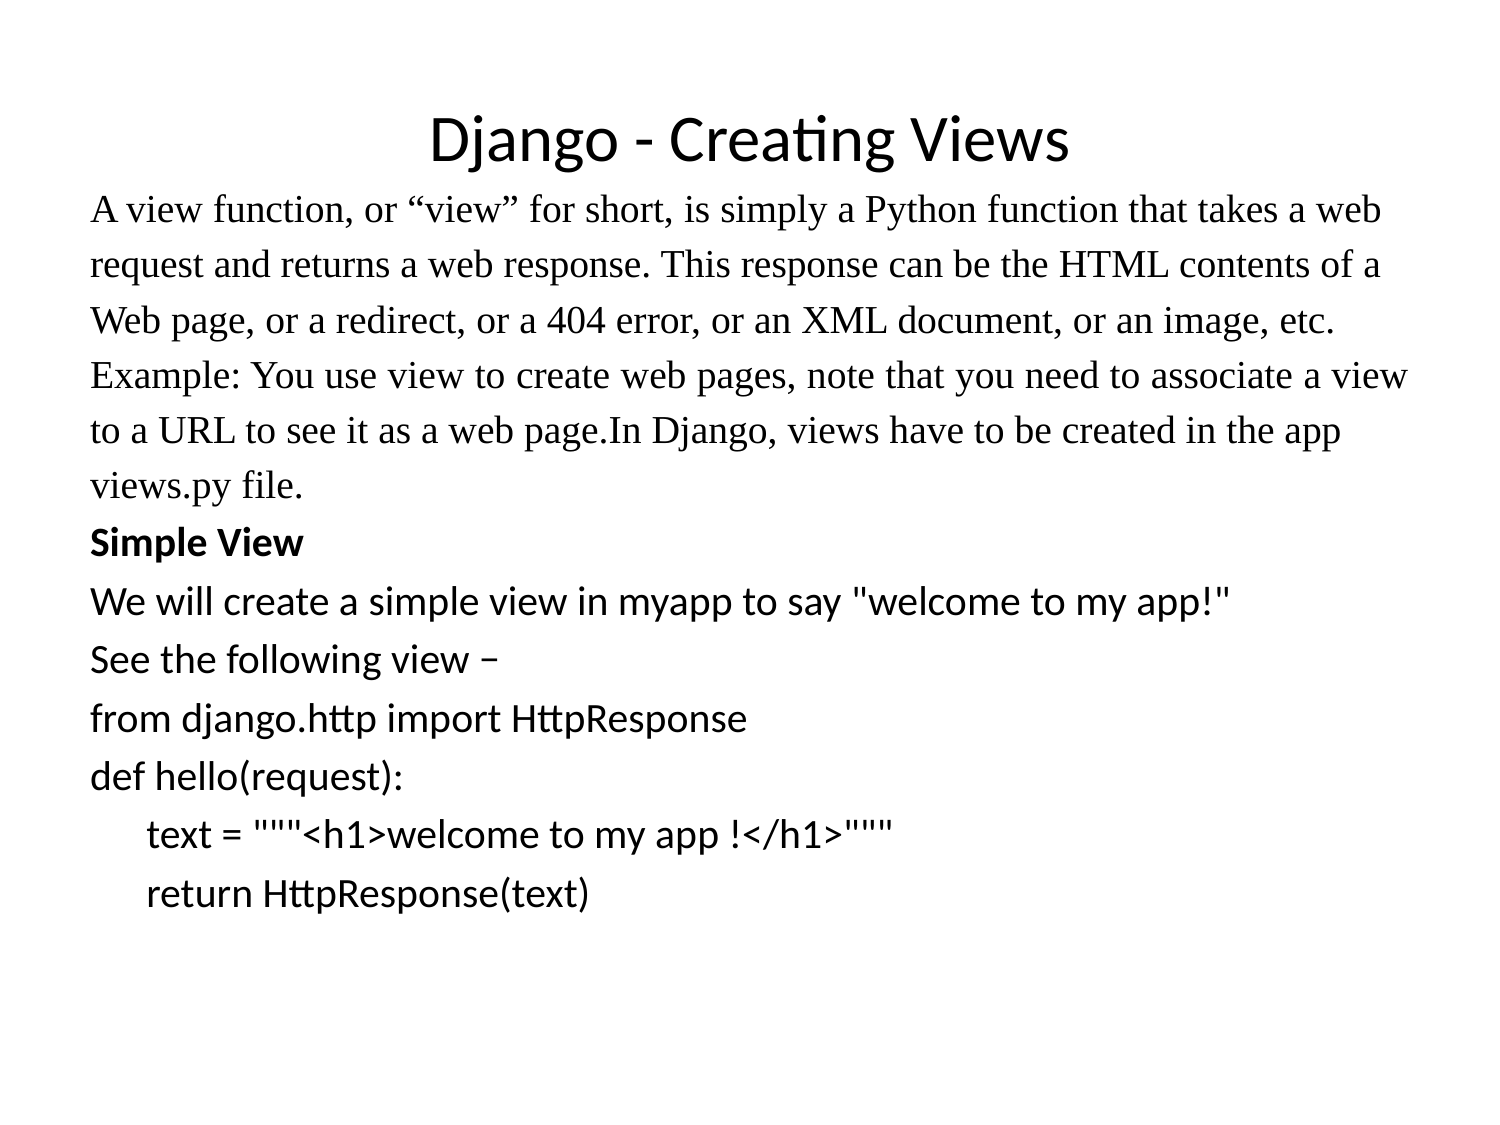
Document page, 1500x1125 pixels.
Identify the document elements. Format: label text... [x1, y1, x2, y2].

list Django - Creating Views A view function, or “view” for short, is simply a Python function that takes a web request and returns a web response. This response can be the HTML contents of a Web page, or a redirect, or a 404 error, or an XML document, or an image, etc. Example: You use view to create web pages, note that you need to associate a view to a URL to see it as a web page.In Django, views have to be created in the app views.py file. Simple View We will create a simple view in myapp to say "welcome to my app!" See the following view − from django.http import HttpResponse def hello(request): text = """<h1>welcome to my app !</h1>""" return HttpResponse(text) [75, 87, 1425, 1005]
